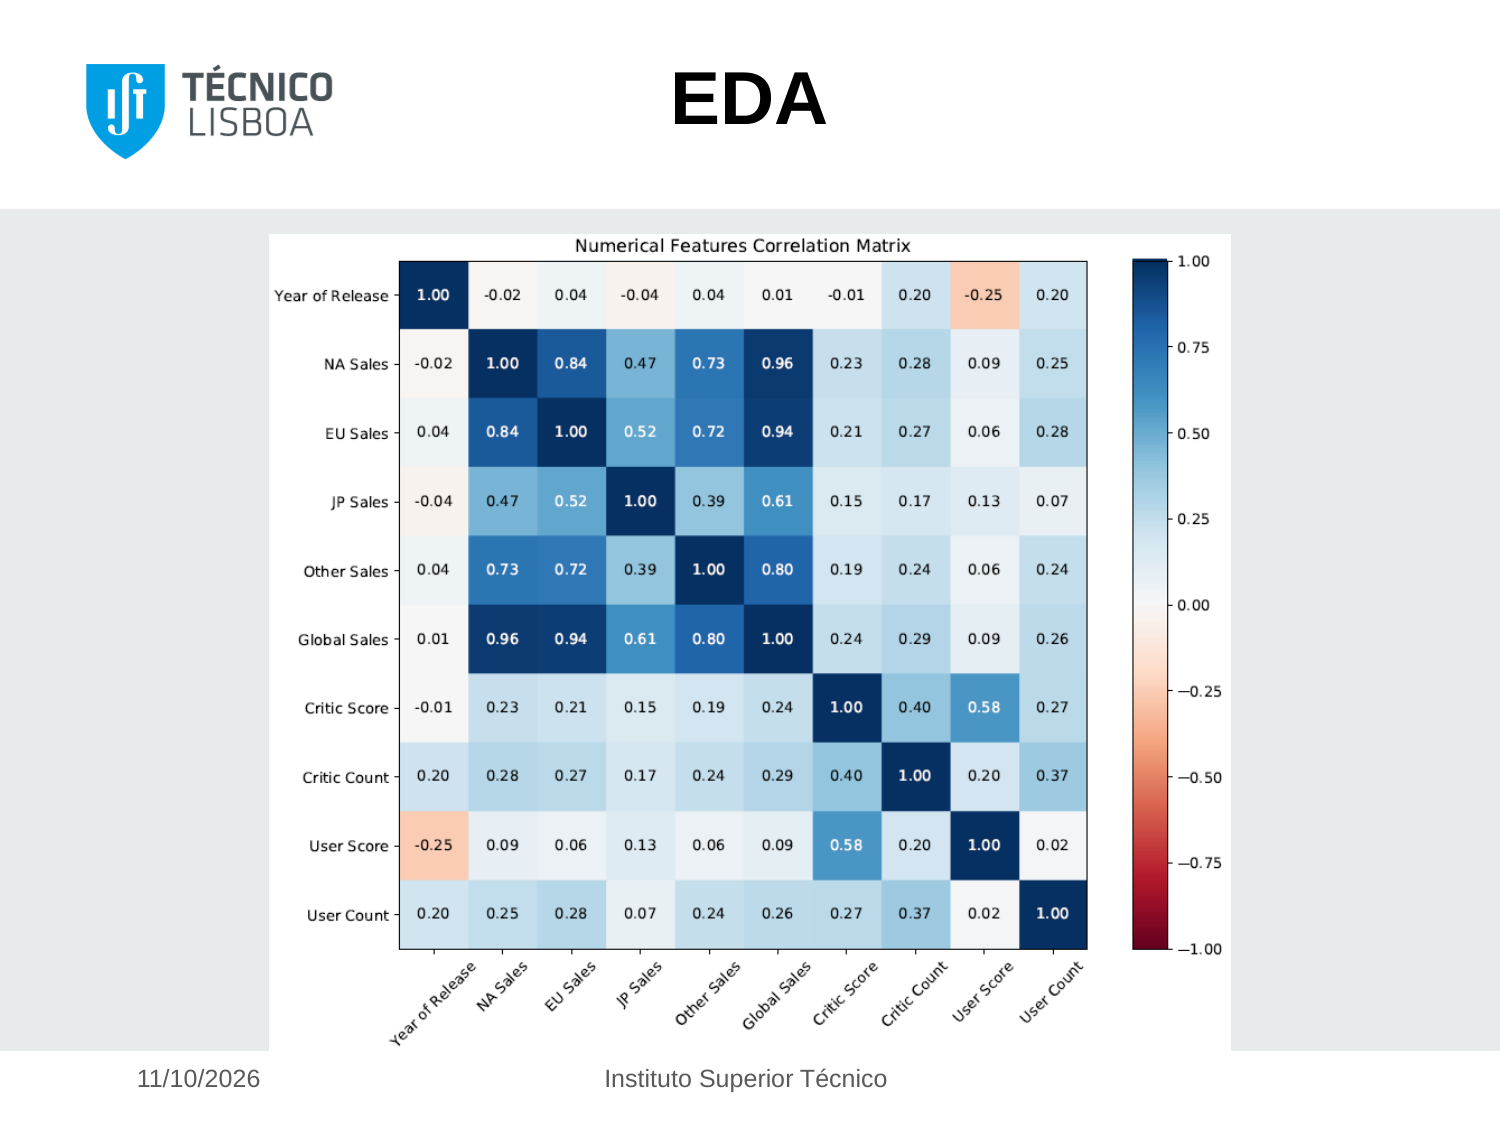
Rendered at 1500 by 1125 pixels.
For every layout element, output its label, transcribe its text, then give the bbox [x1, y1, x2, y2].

picture [0, 0, 1500, 1125]
title EDA [121, 23, 1378, 166]
slide_number 07-Dec-17 [121, 1052, 425, 1103]
footer Instituto Superior Técnico [512, 1062, 988, 1103]
